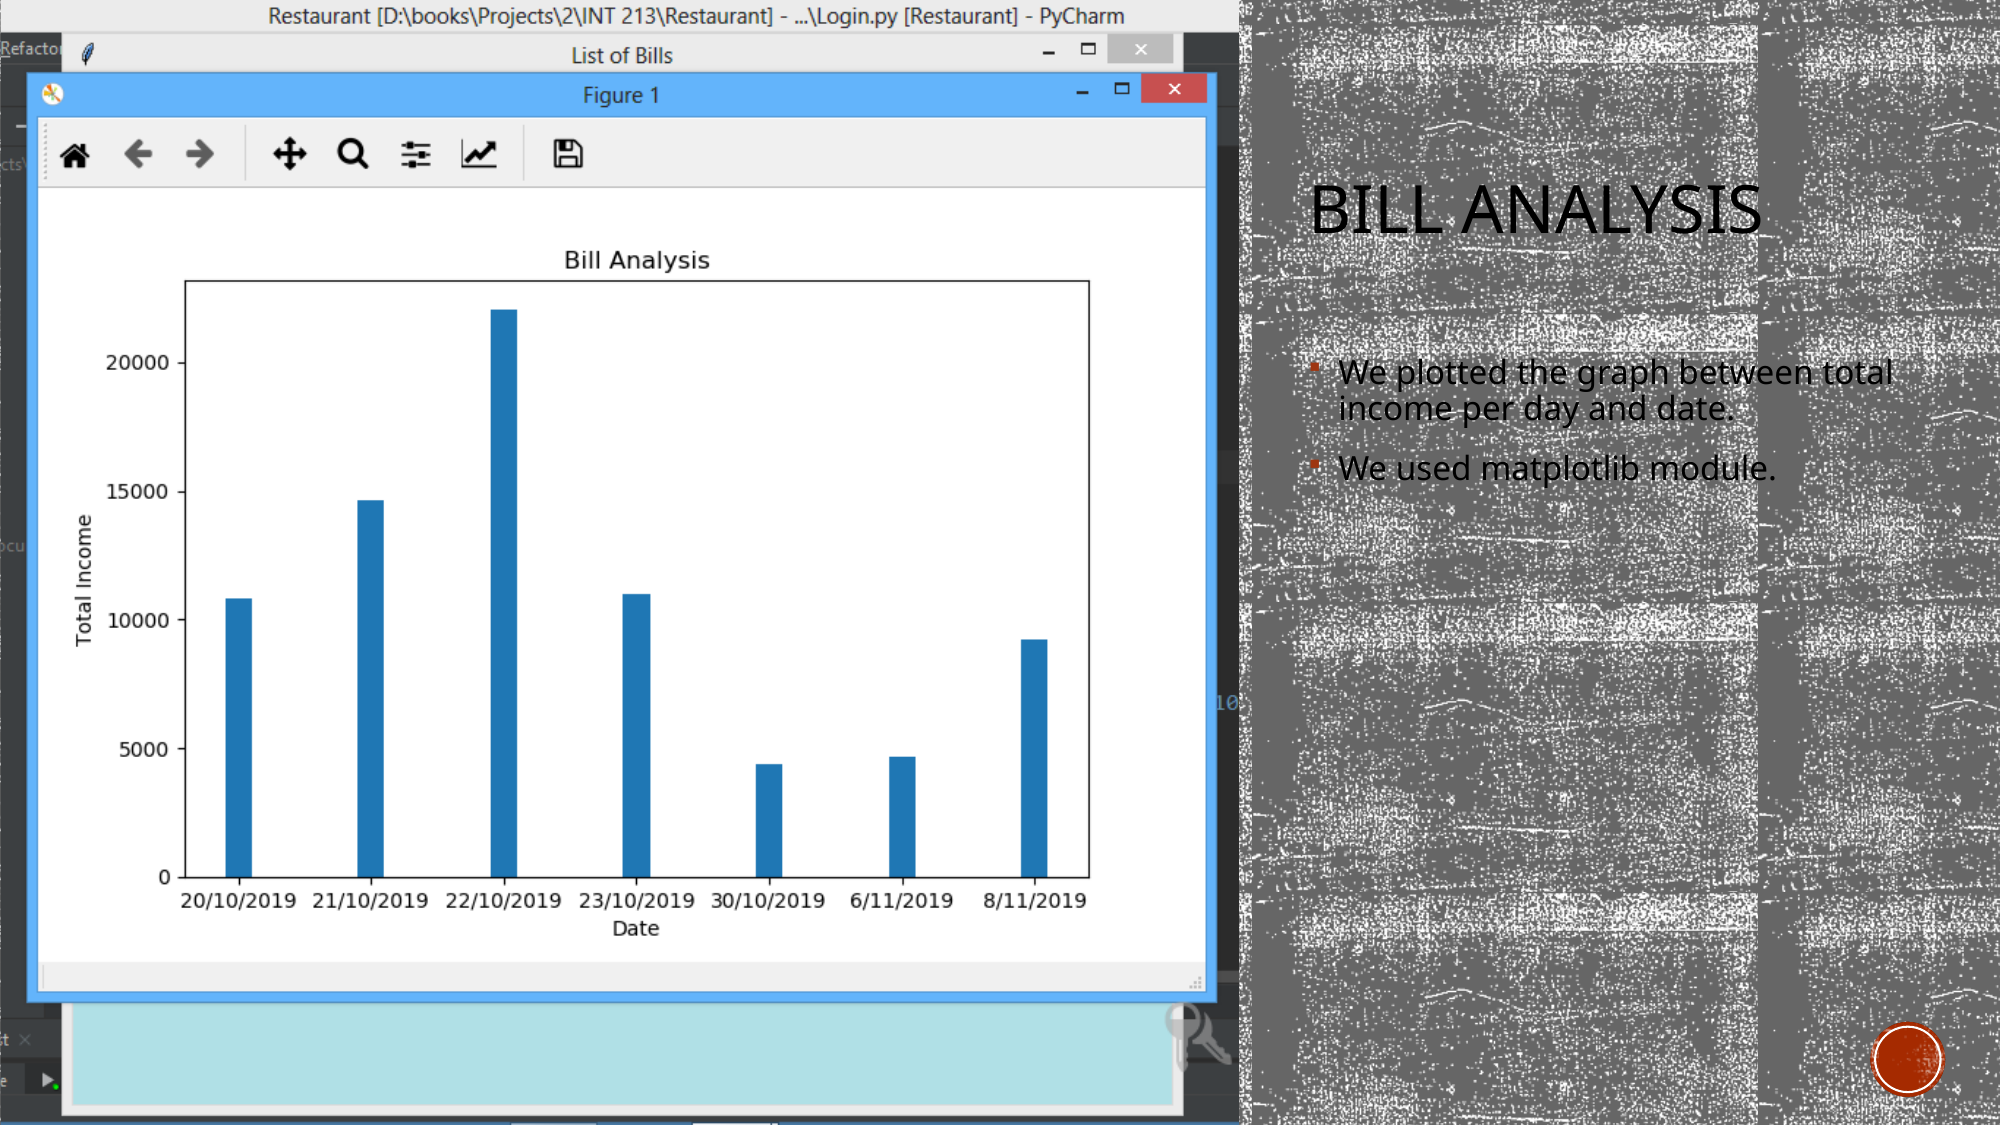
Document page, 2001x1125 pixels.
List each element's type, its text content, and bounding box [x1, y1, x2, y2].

title Bill analysis [1293, 79, 1920, 344]
text_box [1240, 0, 2000, 1125]
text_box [1872, 1024, 1943, 1095]
list We plotted the graph between total income per day and date. We used matplotlib module. [1293, 348, 1920, 1013]
picture [0, 0, 1239, 1125]
